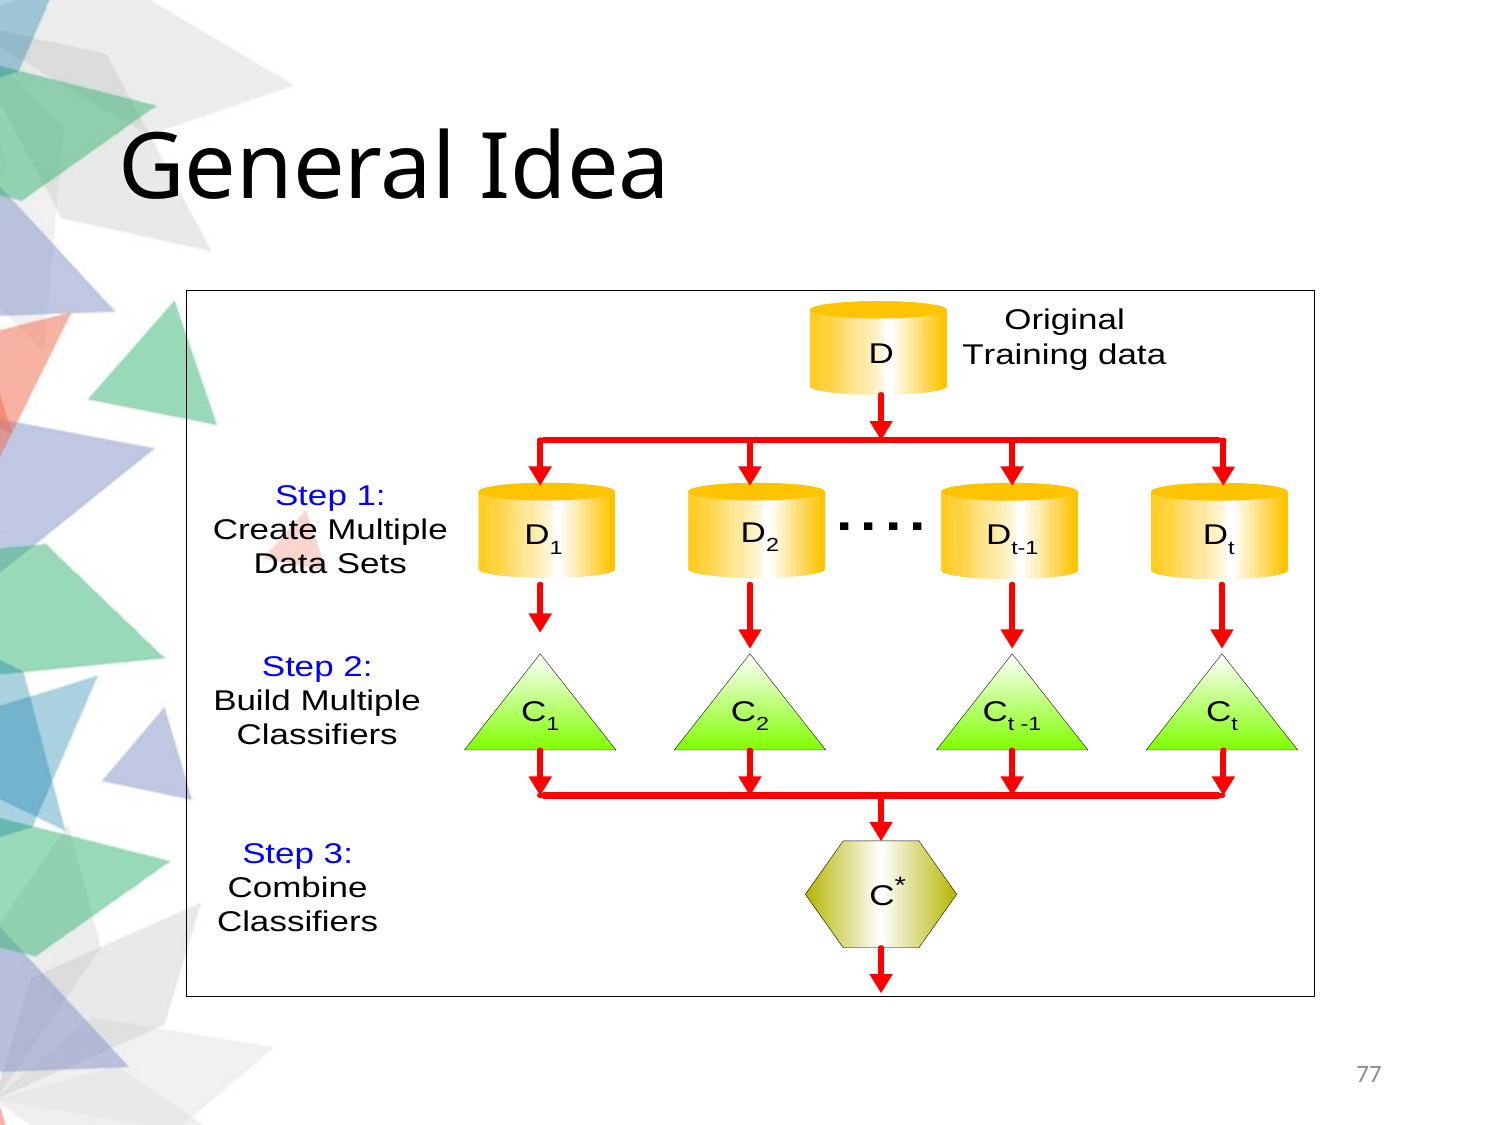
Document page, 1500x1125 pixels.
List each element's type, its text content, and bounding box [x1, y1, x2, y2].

slide_number 77 [1059, 1042, 1397, 1103]
title General Idea [103, 59, 1397, 278]
picture [0, 0, 1500, 1125]
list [184, 288, 1316, 998]
